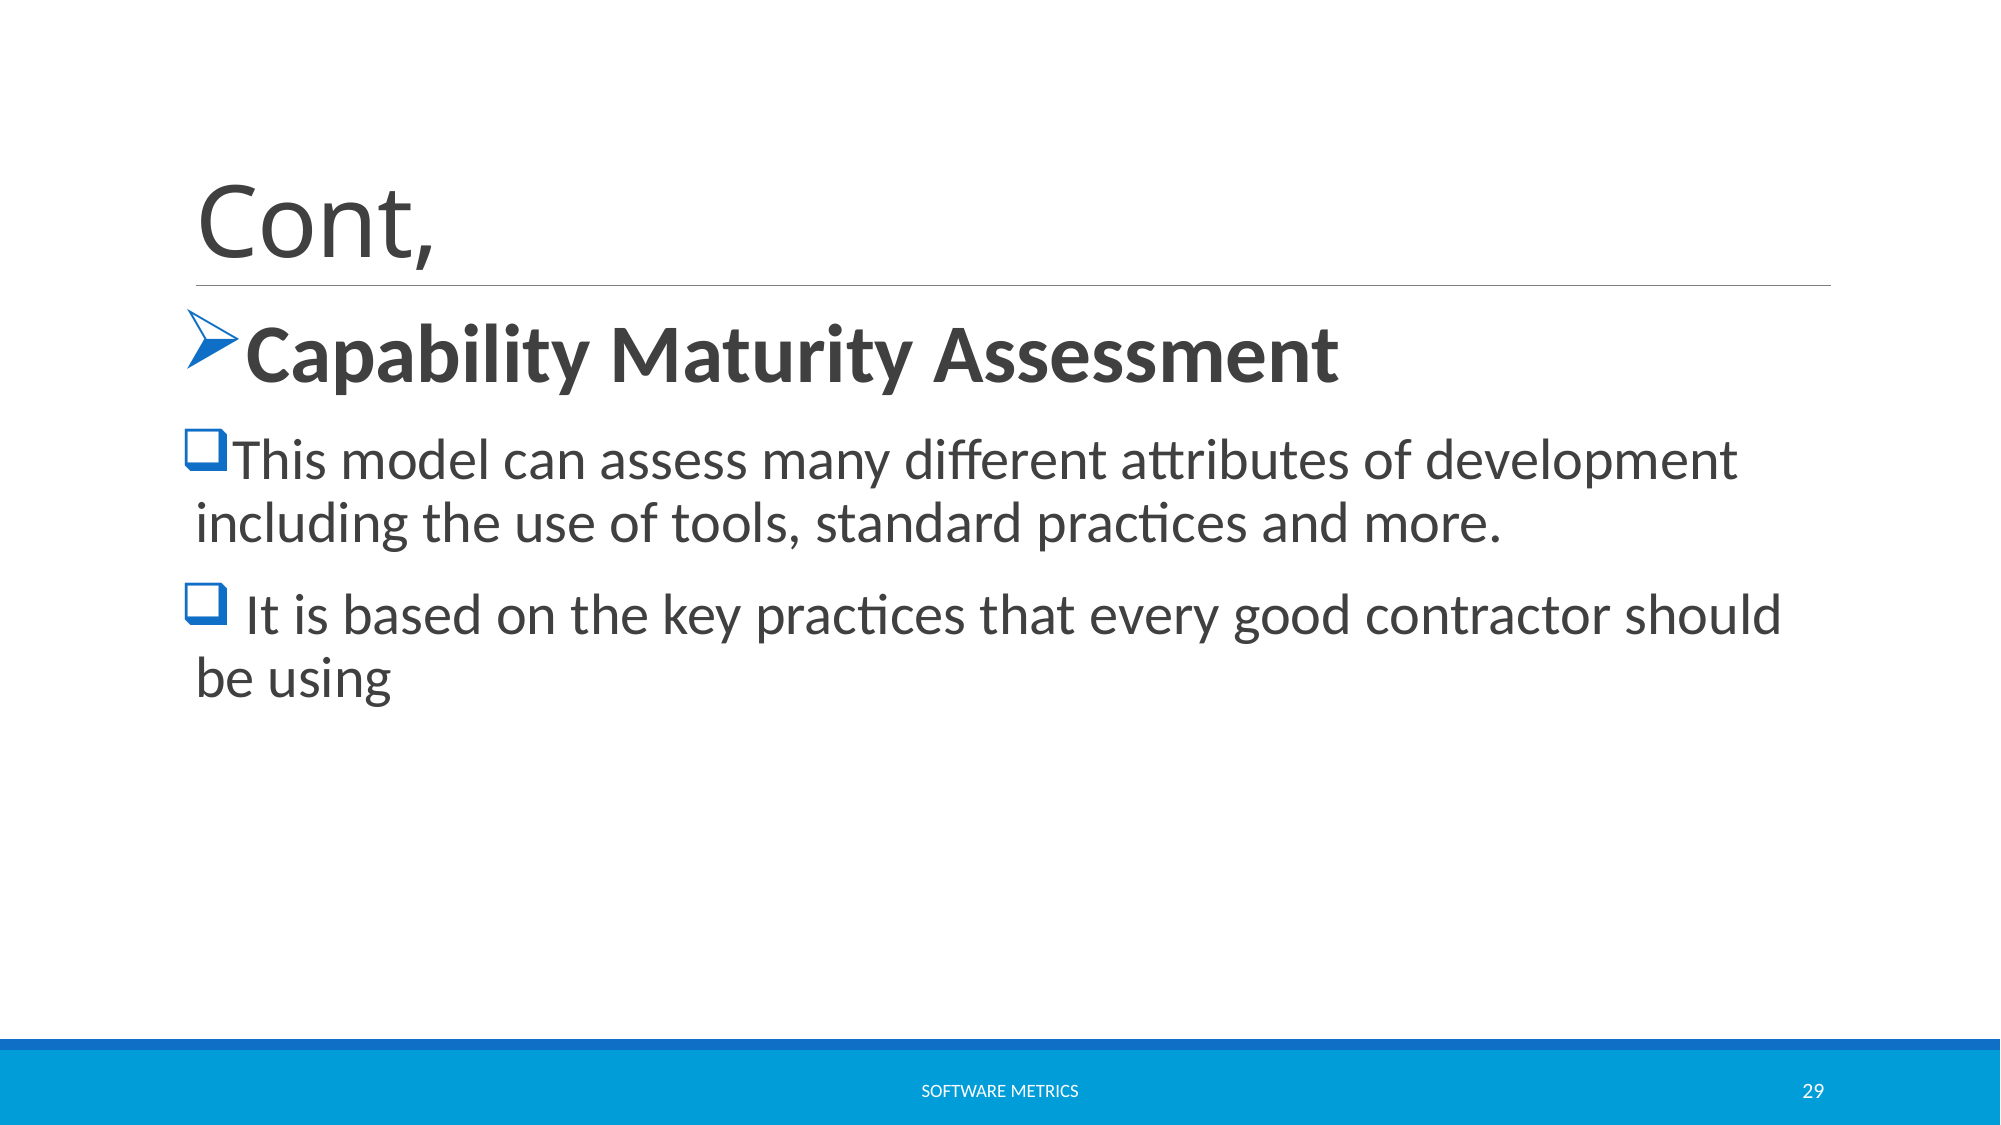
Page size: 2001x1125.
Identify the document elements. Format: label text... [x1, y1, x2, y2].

list Capability Maturity Assessment This model can assess many different attributes of development including the use of tools, standard practices and more. It is based on the key practices that every good contractor should be using [180, 302, 1830, 963]
footer software metrics [604, 1059, 1396, 1120]
slide_number 29 [1624, 1059, 1840, 1120]
title Cont, [180, 47, 1830, 285]
